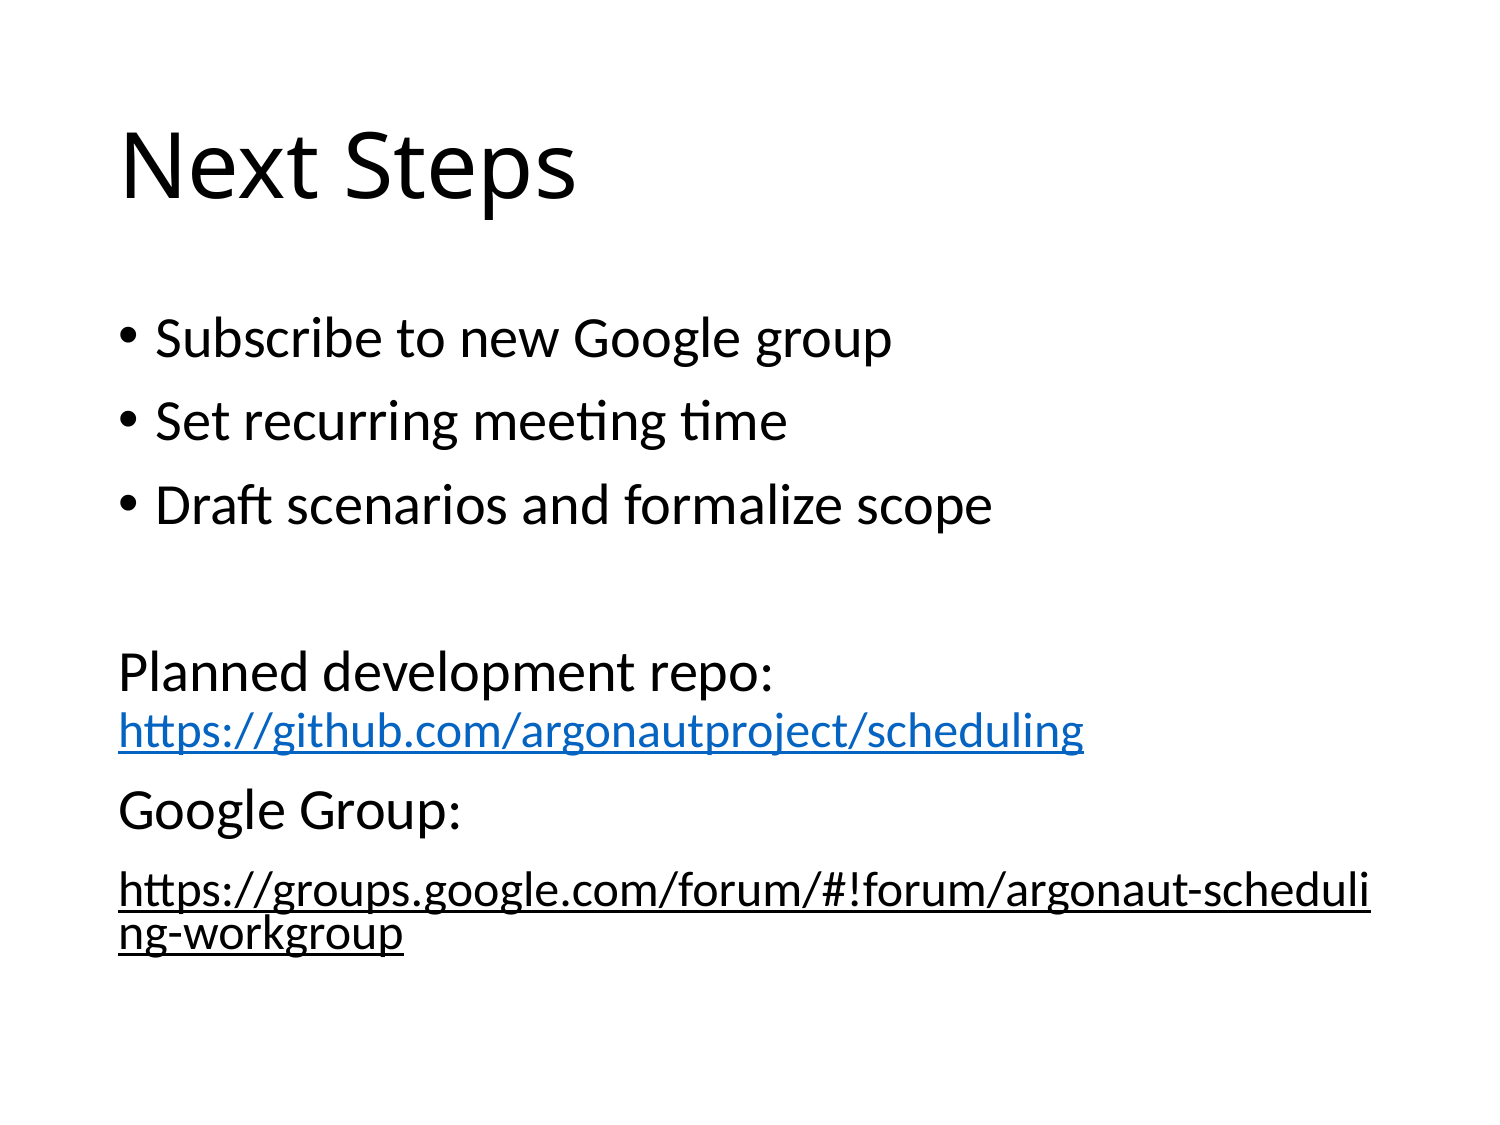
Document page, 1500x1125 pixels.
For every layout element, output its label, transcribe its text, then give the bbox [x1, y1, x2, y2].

title Next Steps [103, 59, 1397, 278]
list Subscribe to new Google group Set recurring meeting time Draft scenarios and formalize scope Planned development repo: https://github.com/argonautproject/scheduling Google Group: https://groups.google.com/forum/#!forum/argonaut-scheduling-workgroup [103, 299, 1397, 1014]
